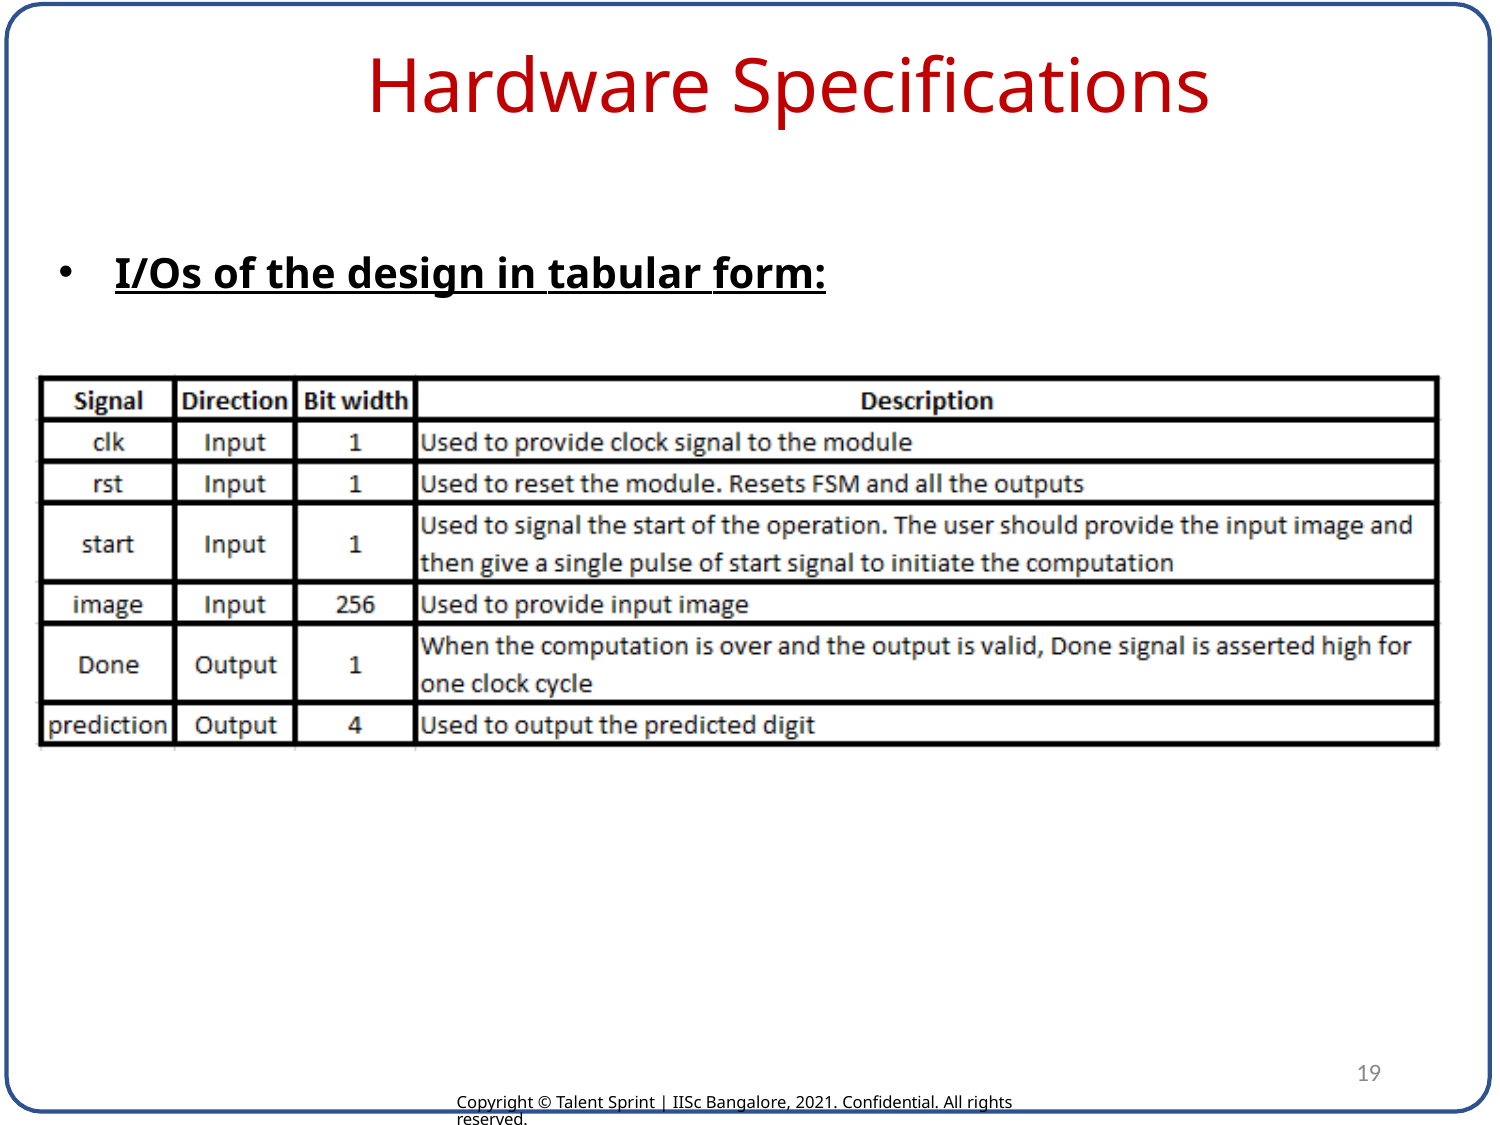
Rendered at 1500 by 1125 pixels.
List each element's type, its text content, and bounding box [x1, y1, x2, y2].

text_box [6, 4, 1490, 1112]
slide_number 19 [1350, 1060, 1391, 1125]
text_box I/Os of the design in tabular form: [48, 194, 1429, 372]
title Hardware Specifications [171, 35, 1329, 194]
footer Copyright © Talent Sprint | IISc Bangalore, 2021. Confidential. All rights reserved. [454, 1093, 1021, 1125]
picture [34, 374, 1442, 751]
